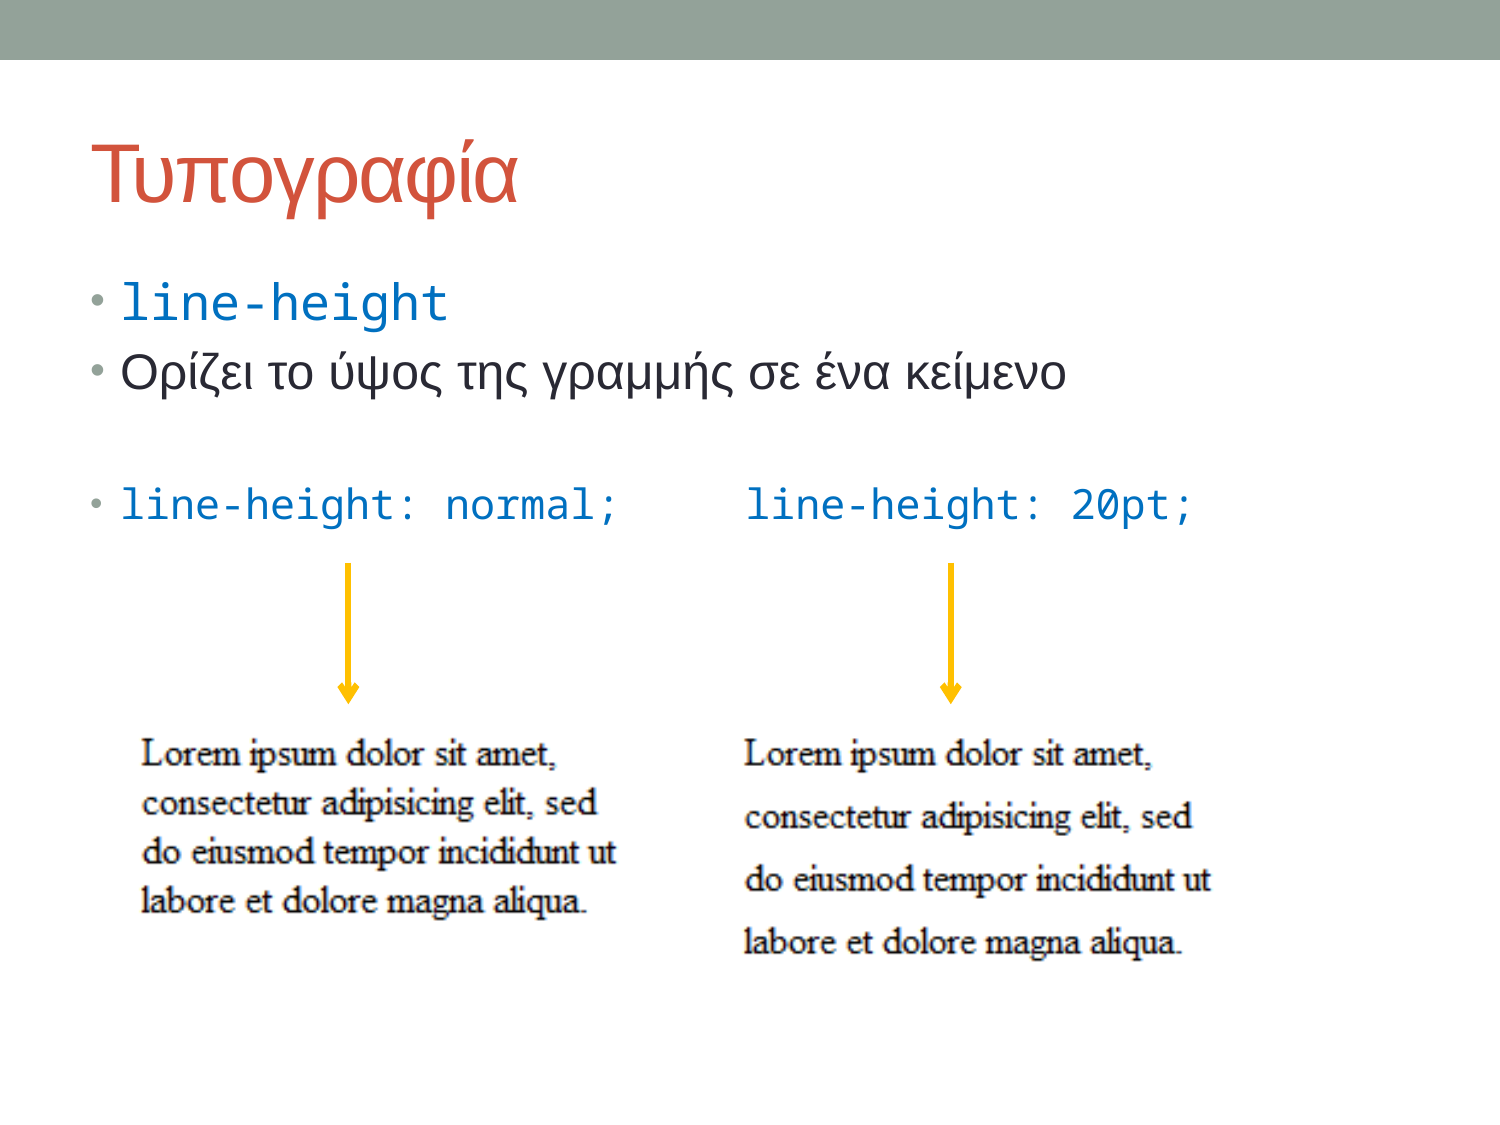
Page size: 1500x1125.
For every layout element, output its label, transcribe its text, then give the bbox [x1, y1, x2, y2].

list line-height Ορίζει το ύψος της γραμμής σε ένα κείμενο line-height: normal; line-height: 20pt; [75, 262, 1425, 1063]
title Τυπογραφία [75, 87, 1425, 250]
picture [726, 720, 1287, 995]
picture [123, 727, 638, 941]
